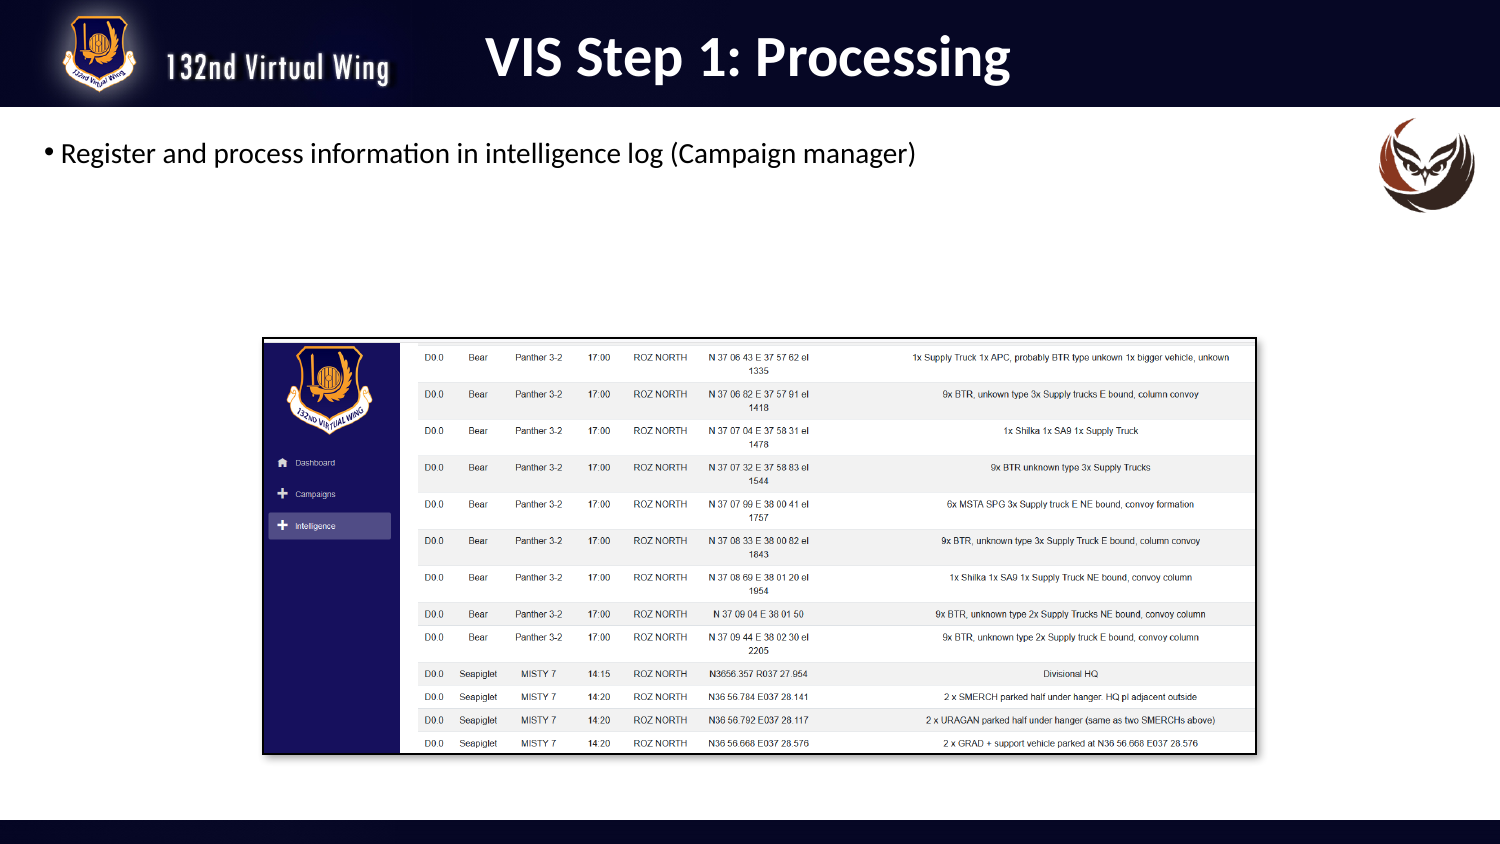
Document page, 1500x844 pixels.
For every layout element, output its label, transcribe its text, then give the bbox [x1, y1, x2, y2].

picture [1363, 114, 1486, 222]
picture [263, 338, 1256, 753]
title VIS Step 1: Processing [0, 0, 1498, 107]
picture [0, 820, 1500, 844]
text_box Register and process information in intelligence log (Campaign manager) [29, 126, 1140, 252]
